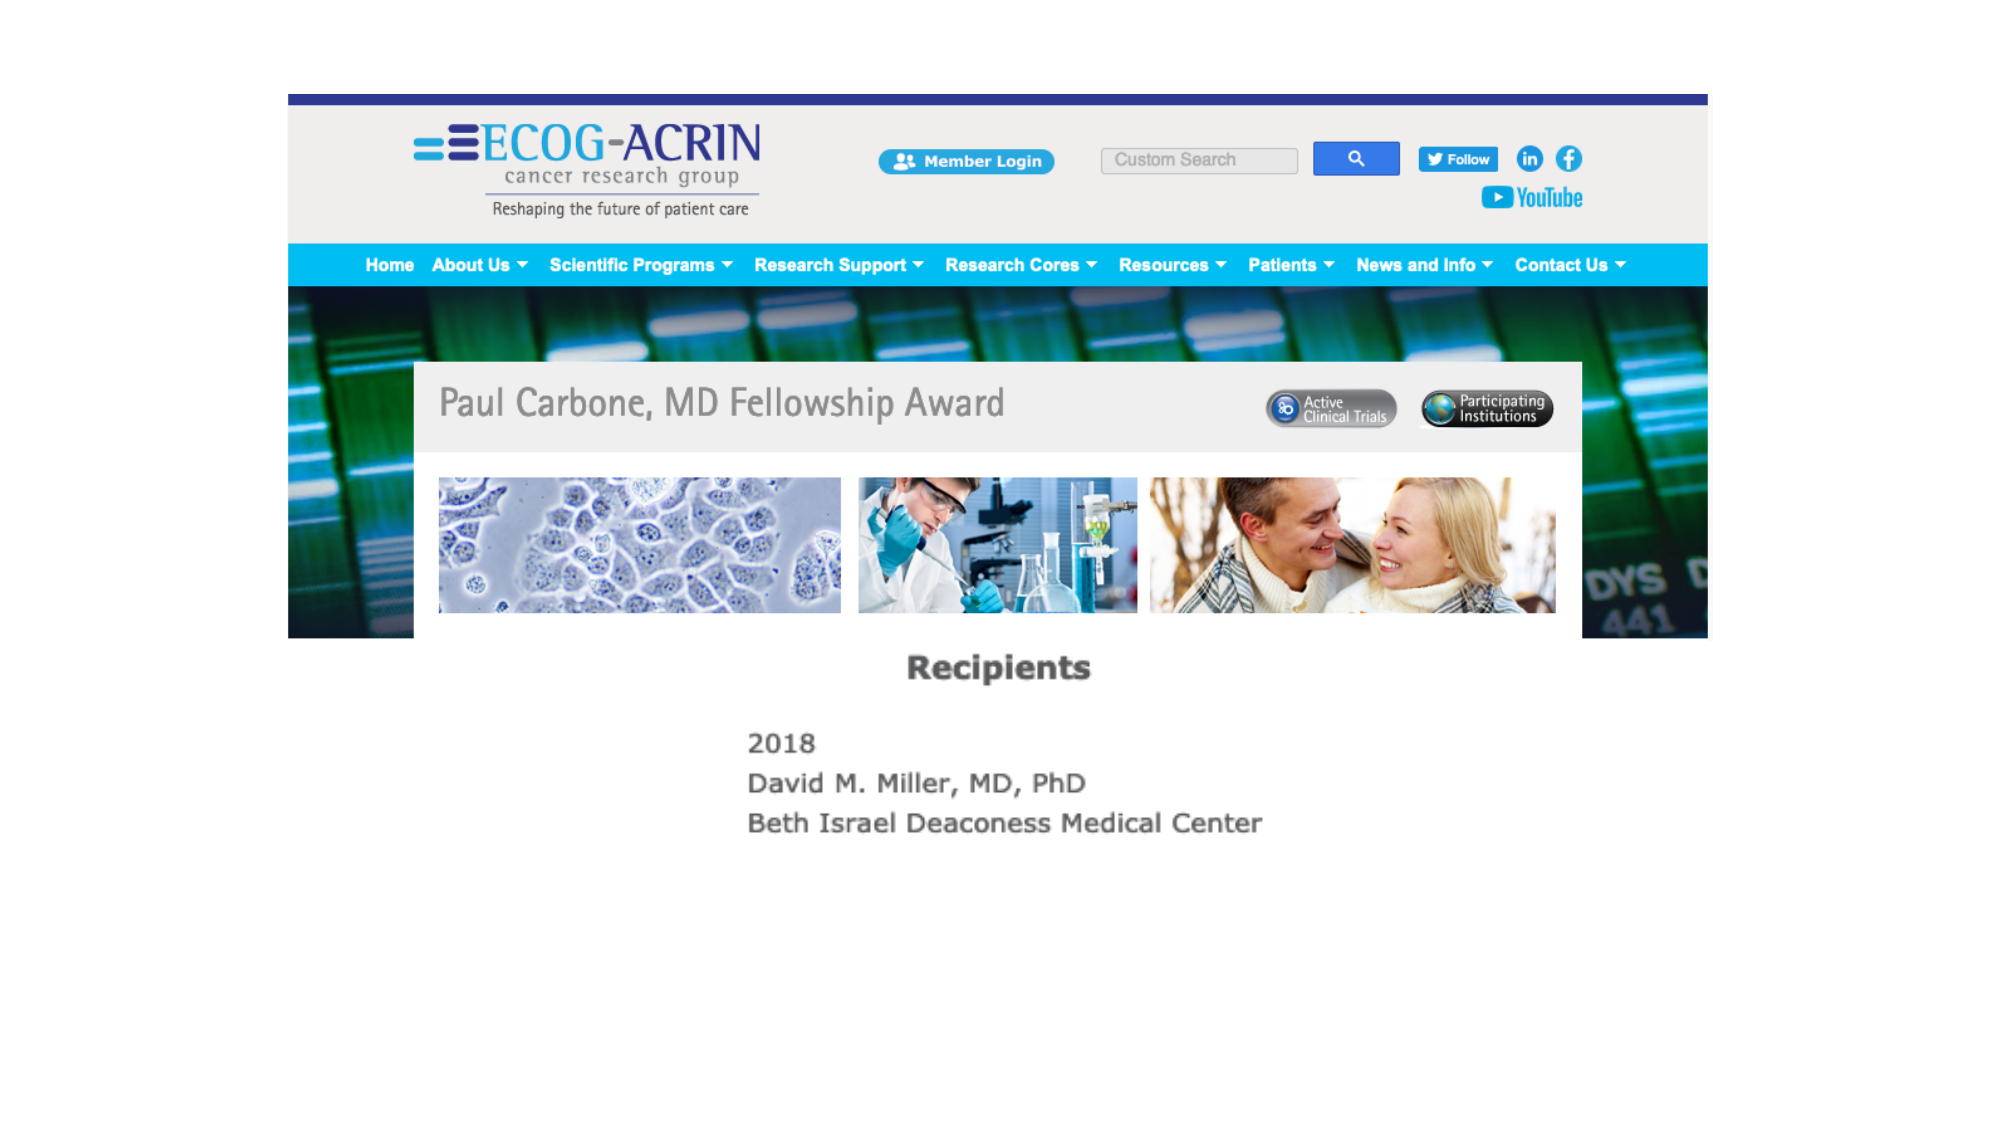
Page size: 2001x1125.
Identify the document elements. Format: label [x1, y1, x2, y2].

picture [287, 94, 1713, 858]
